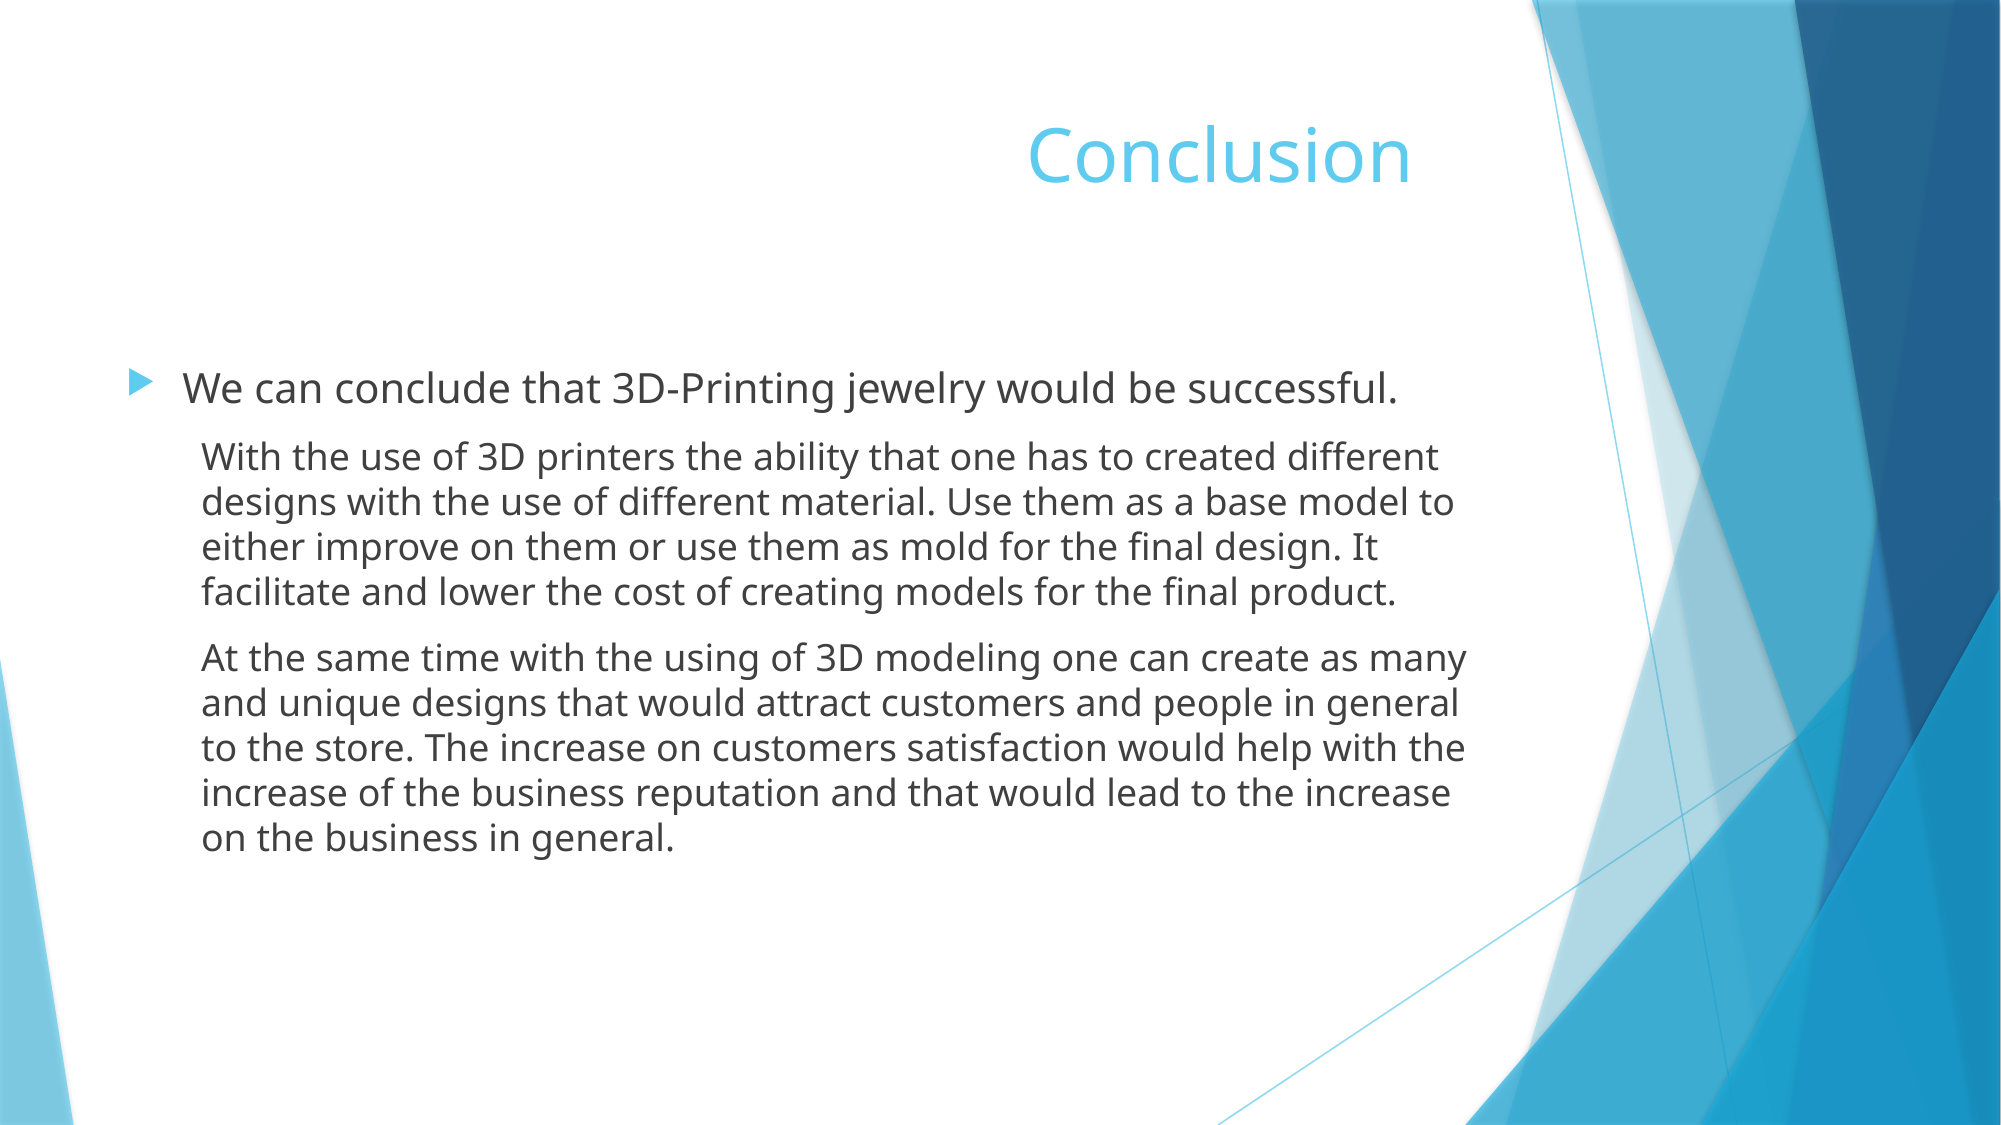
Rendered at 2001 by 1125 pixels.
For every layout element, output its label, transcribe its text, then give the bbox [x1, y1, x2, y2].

list We can conclude that 3D-Printing jewelry would be successful. With the use of 3D printers the ability that one has to created different designs with the use of different material. Use them as a base model to either improve on them or use them as mold for the final design. It facilitate and lower the cost of creating models for the final product. At the same time with the using of 3D modeling one can create as many and unique designs that would attract customers and people in general to the store. The increase on customers satisfaction would help with the increase of the business reputation and that would lead to the increase on the business in general. [111, 354, 1522, 992]
title Conclusion [111, 99, 1522, 317]
